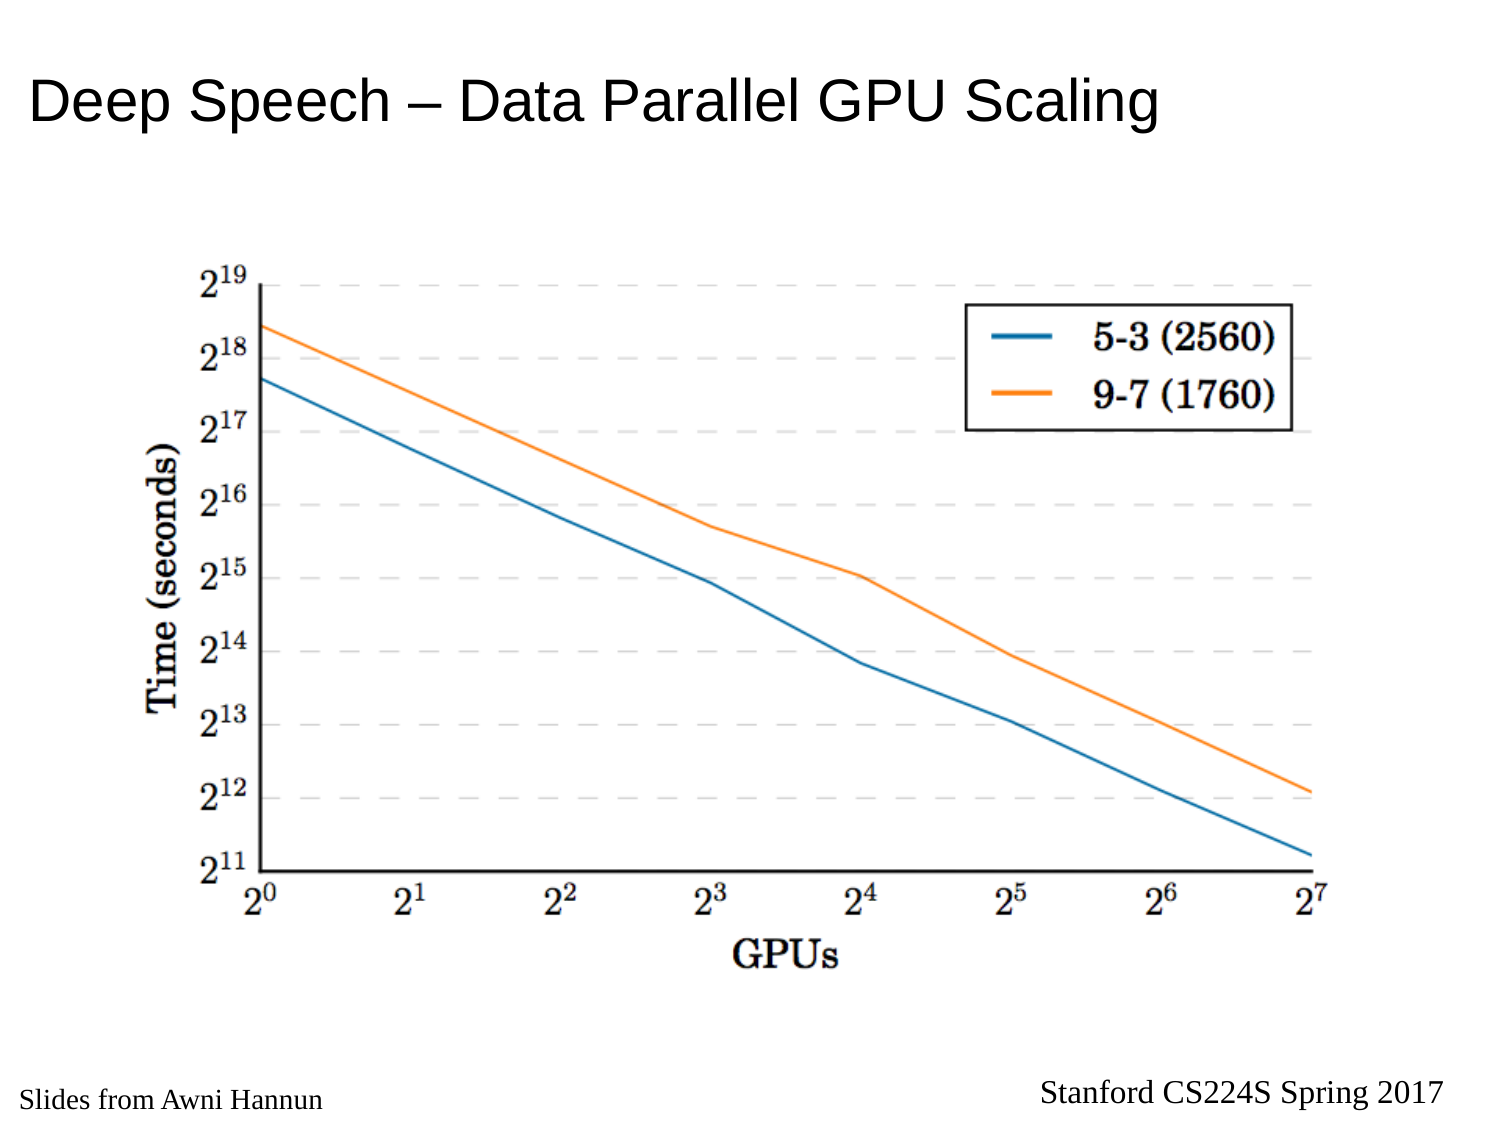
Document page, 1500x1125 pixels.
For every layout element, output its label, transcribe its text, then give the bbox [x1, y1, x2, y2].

picture [130, 237, 1370, 987]
title Deep Speech – Data Parallel GPU Scaling [13, 19, 1261, 177]
text_box Slides from Awni Hannun [3, 1073, 715, 1123]
